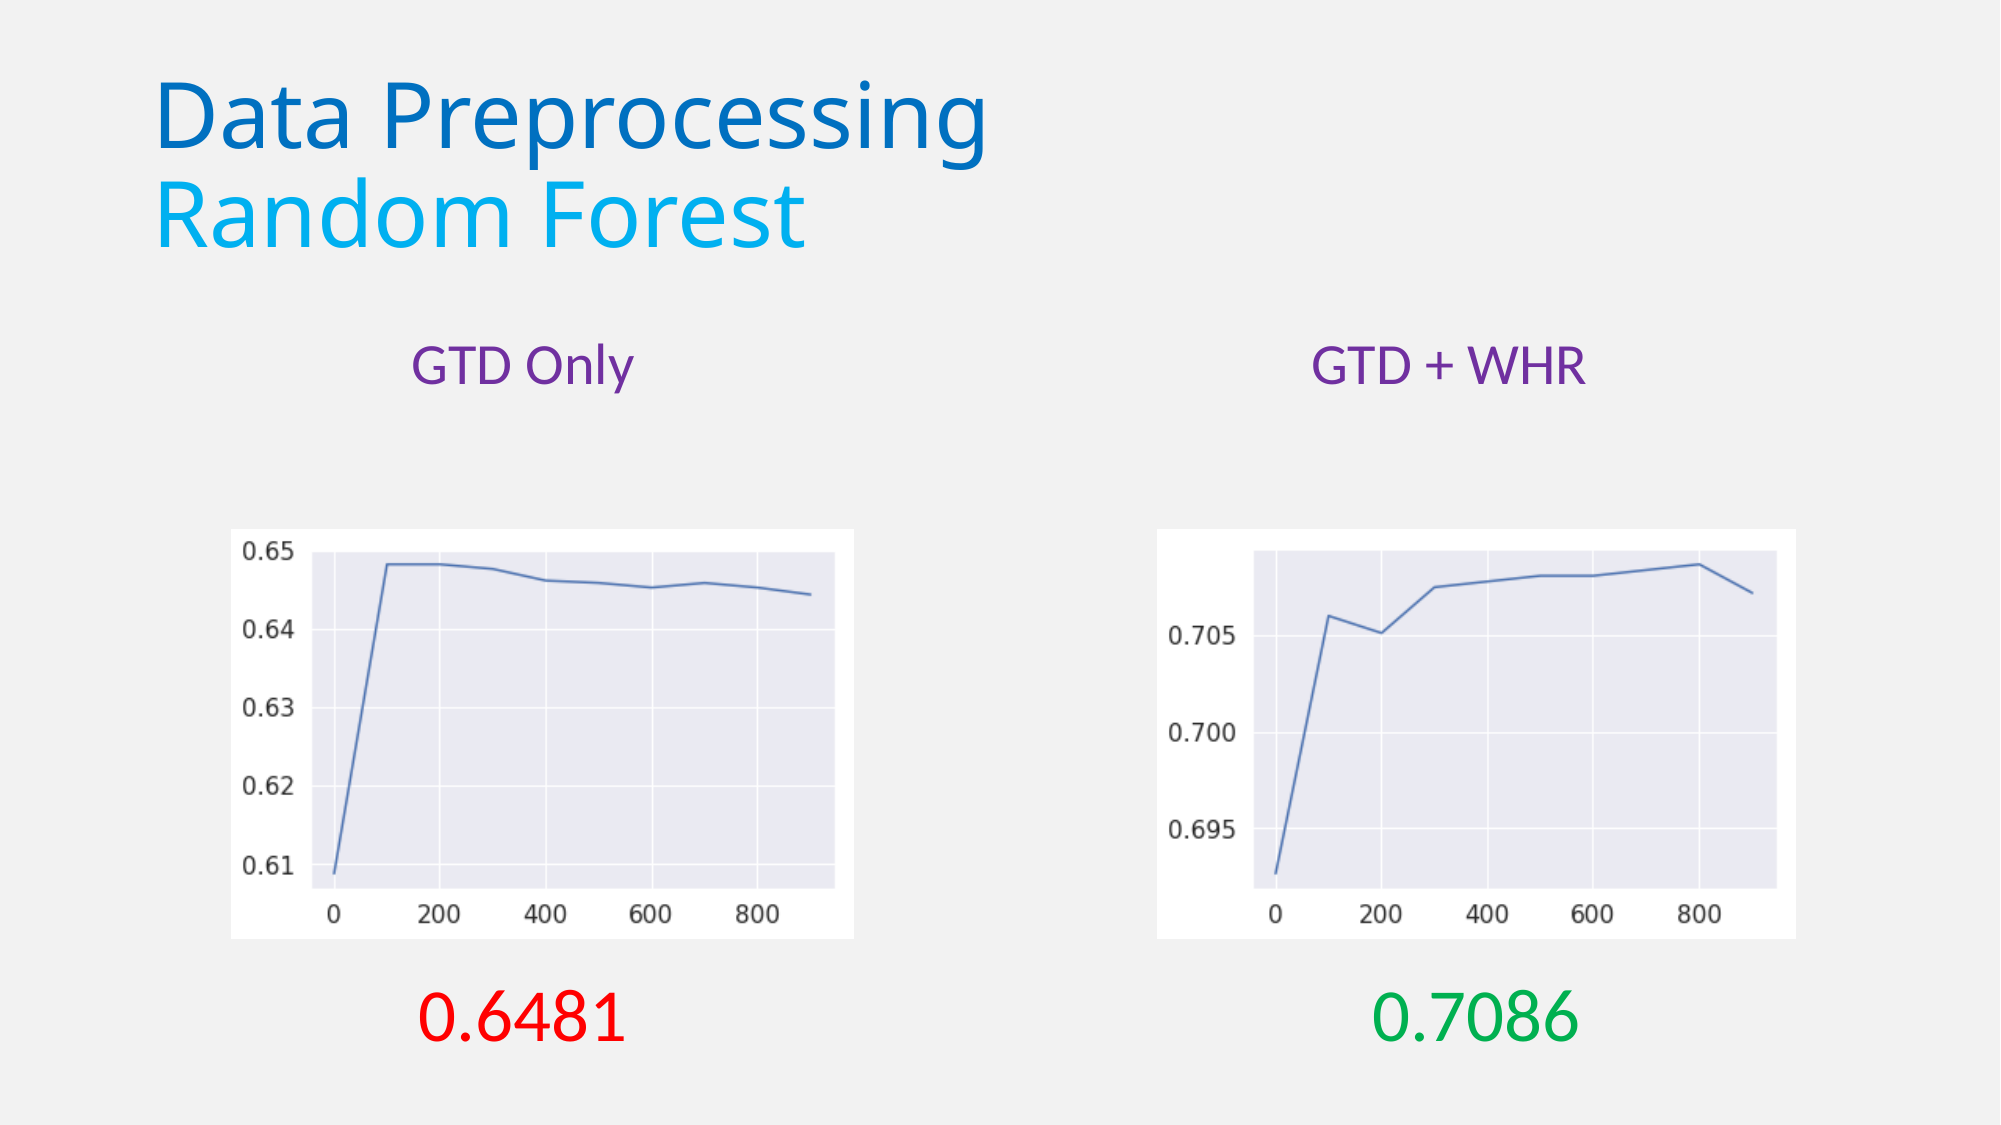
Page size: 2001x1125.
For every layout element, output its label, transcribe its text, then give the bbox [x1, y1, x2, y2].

title Data Preprocessing Random Forest [137, 59, 1863, 278]
text_box GTD + WHR [1296, 318, 1603, 404]
picture [231, 529, 854, 939]
picture [1157, 529, 1796, 939]
text_box 0.6481 [403, 958, 643, 1064]
text_box GTD Only [397, 318, 650, 404]
text_box 0.7086 [1357, 958, 1597, 1064]
